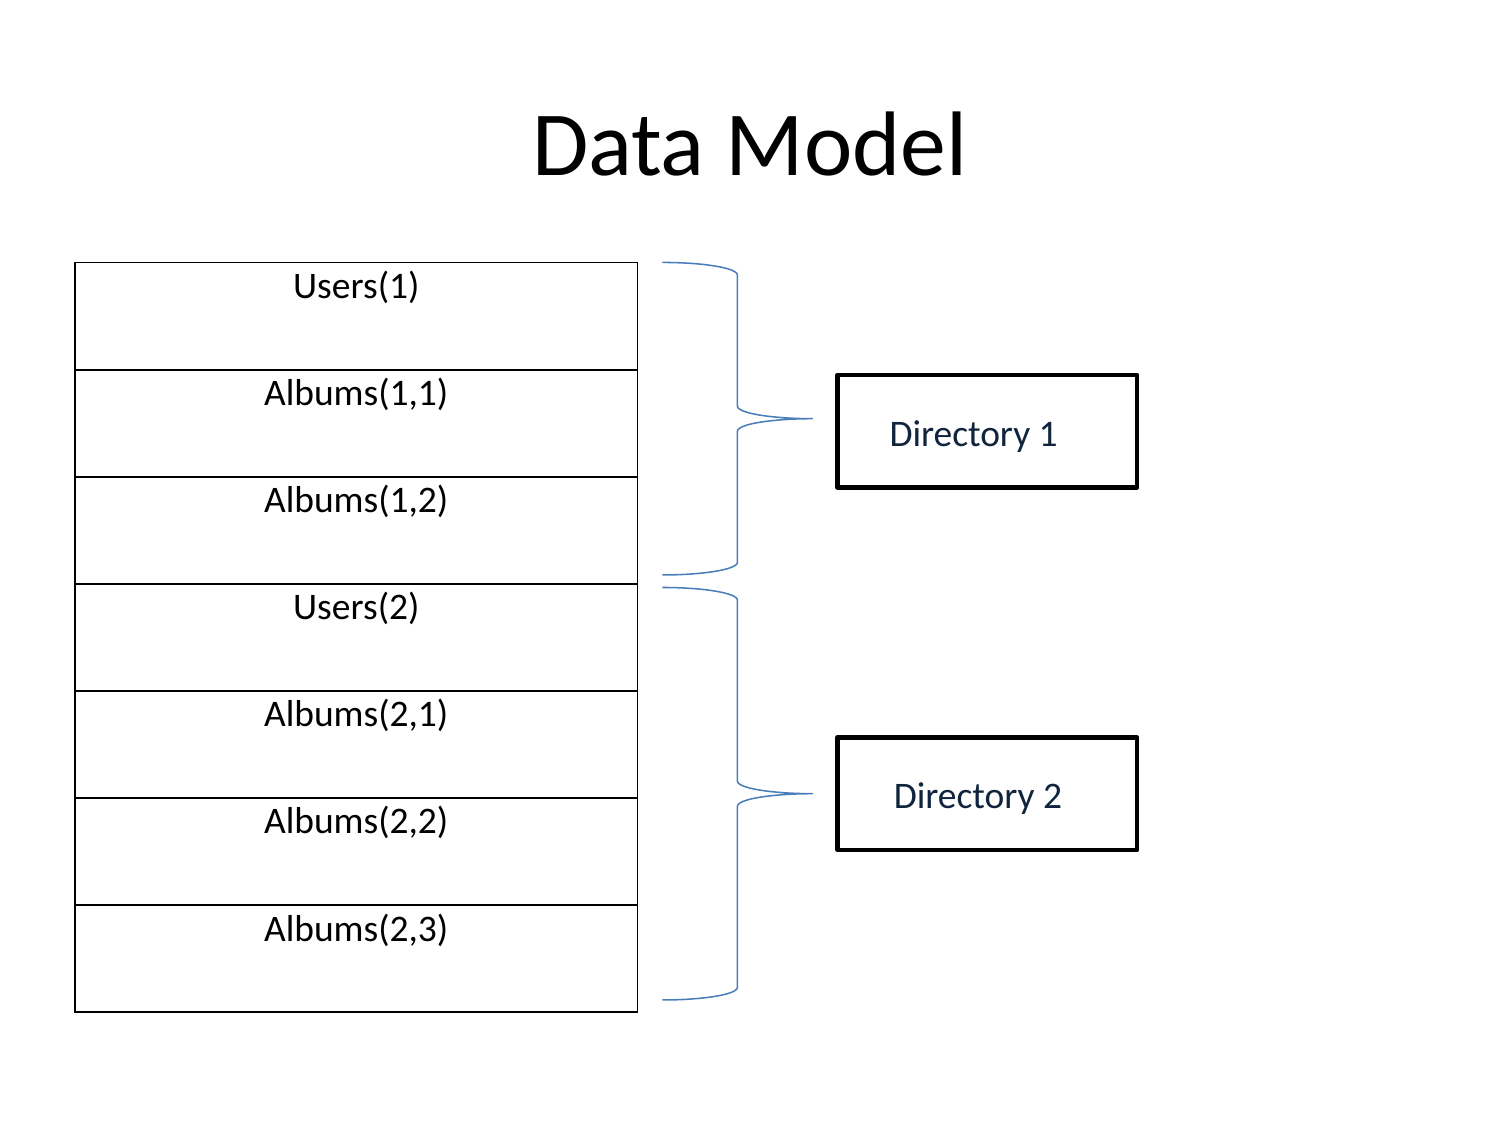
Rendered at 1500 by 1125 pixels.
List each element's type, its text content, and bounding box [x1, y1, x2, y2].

text_box Directory 21 [835, 735, 1139, 852]
table_cell Albums(1,2) [76, 478, 637, 583]
text_box [662, 586, 814, 1001]
table_header Users(1) [76, 263, 637, 369]
table_cell Albums(2,1) [76, 692, 637, 797]
table_cell Albums(1,1) [76, 371, 637, 476]
text_box Directory 1 1 [835, 373, 1139, 490]
table_cell Albums(2,3) [76, 906, 637, 1011]
text_box [662, 261, 814, 576]
title Data Model [75, 45, 1425, 233]
table_cell Albums(2,2) [76, 799, 637, 904]
table_cell Users(2) [76, 585, 637, 690]
